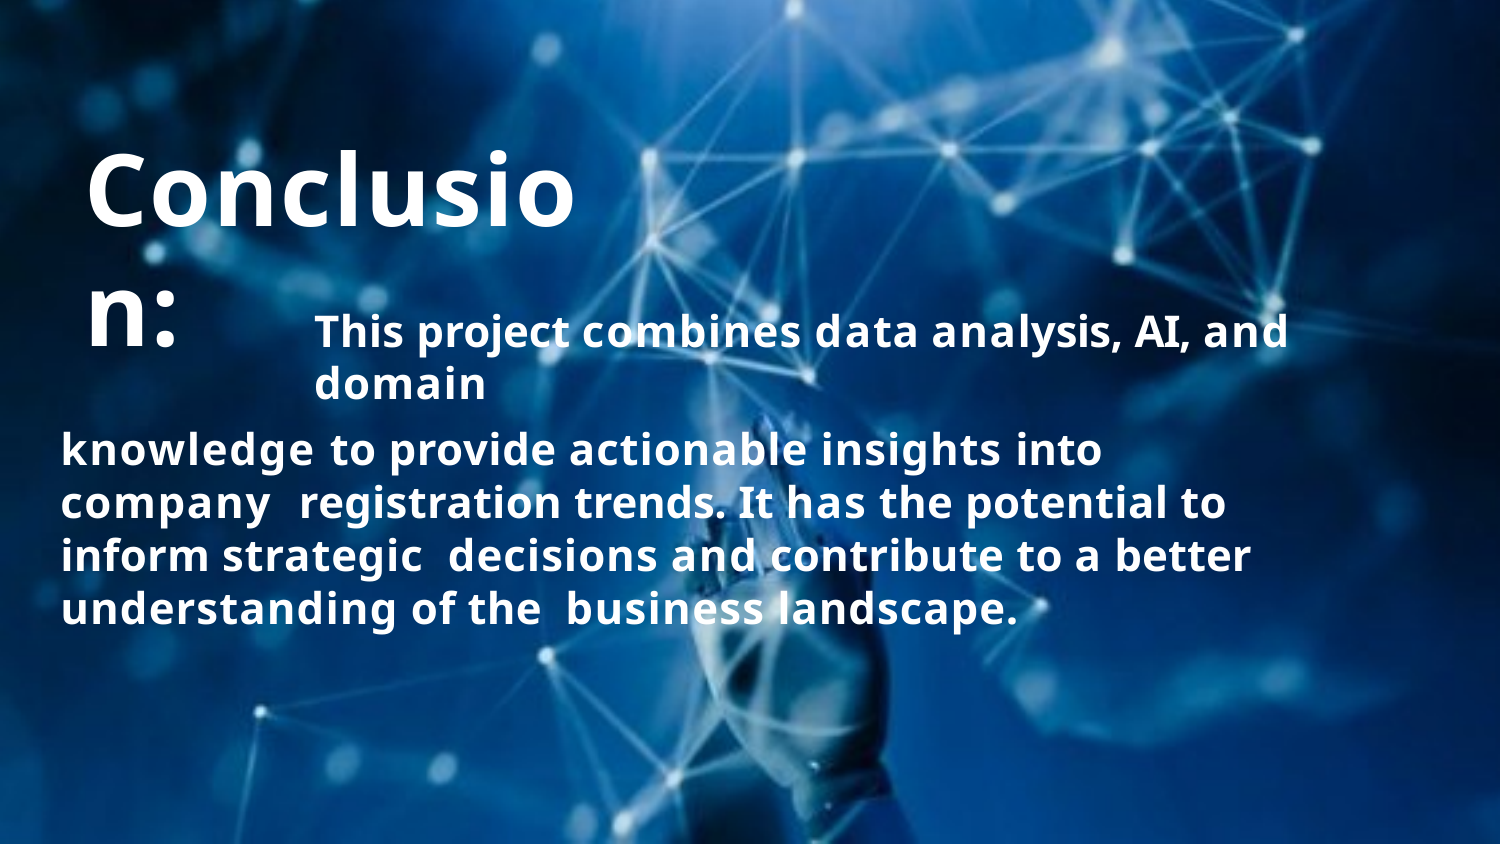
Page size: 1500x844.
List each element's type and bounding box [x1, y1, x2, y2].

text_box [0, 0, 1500, 844]
